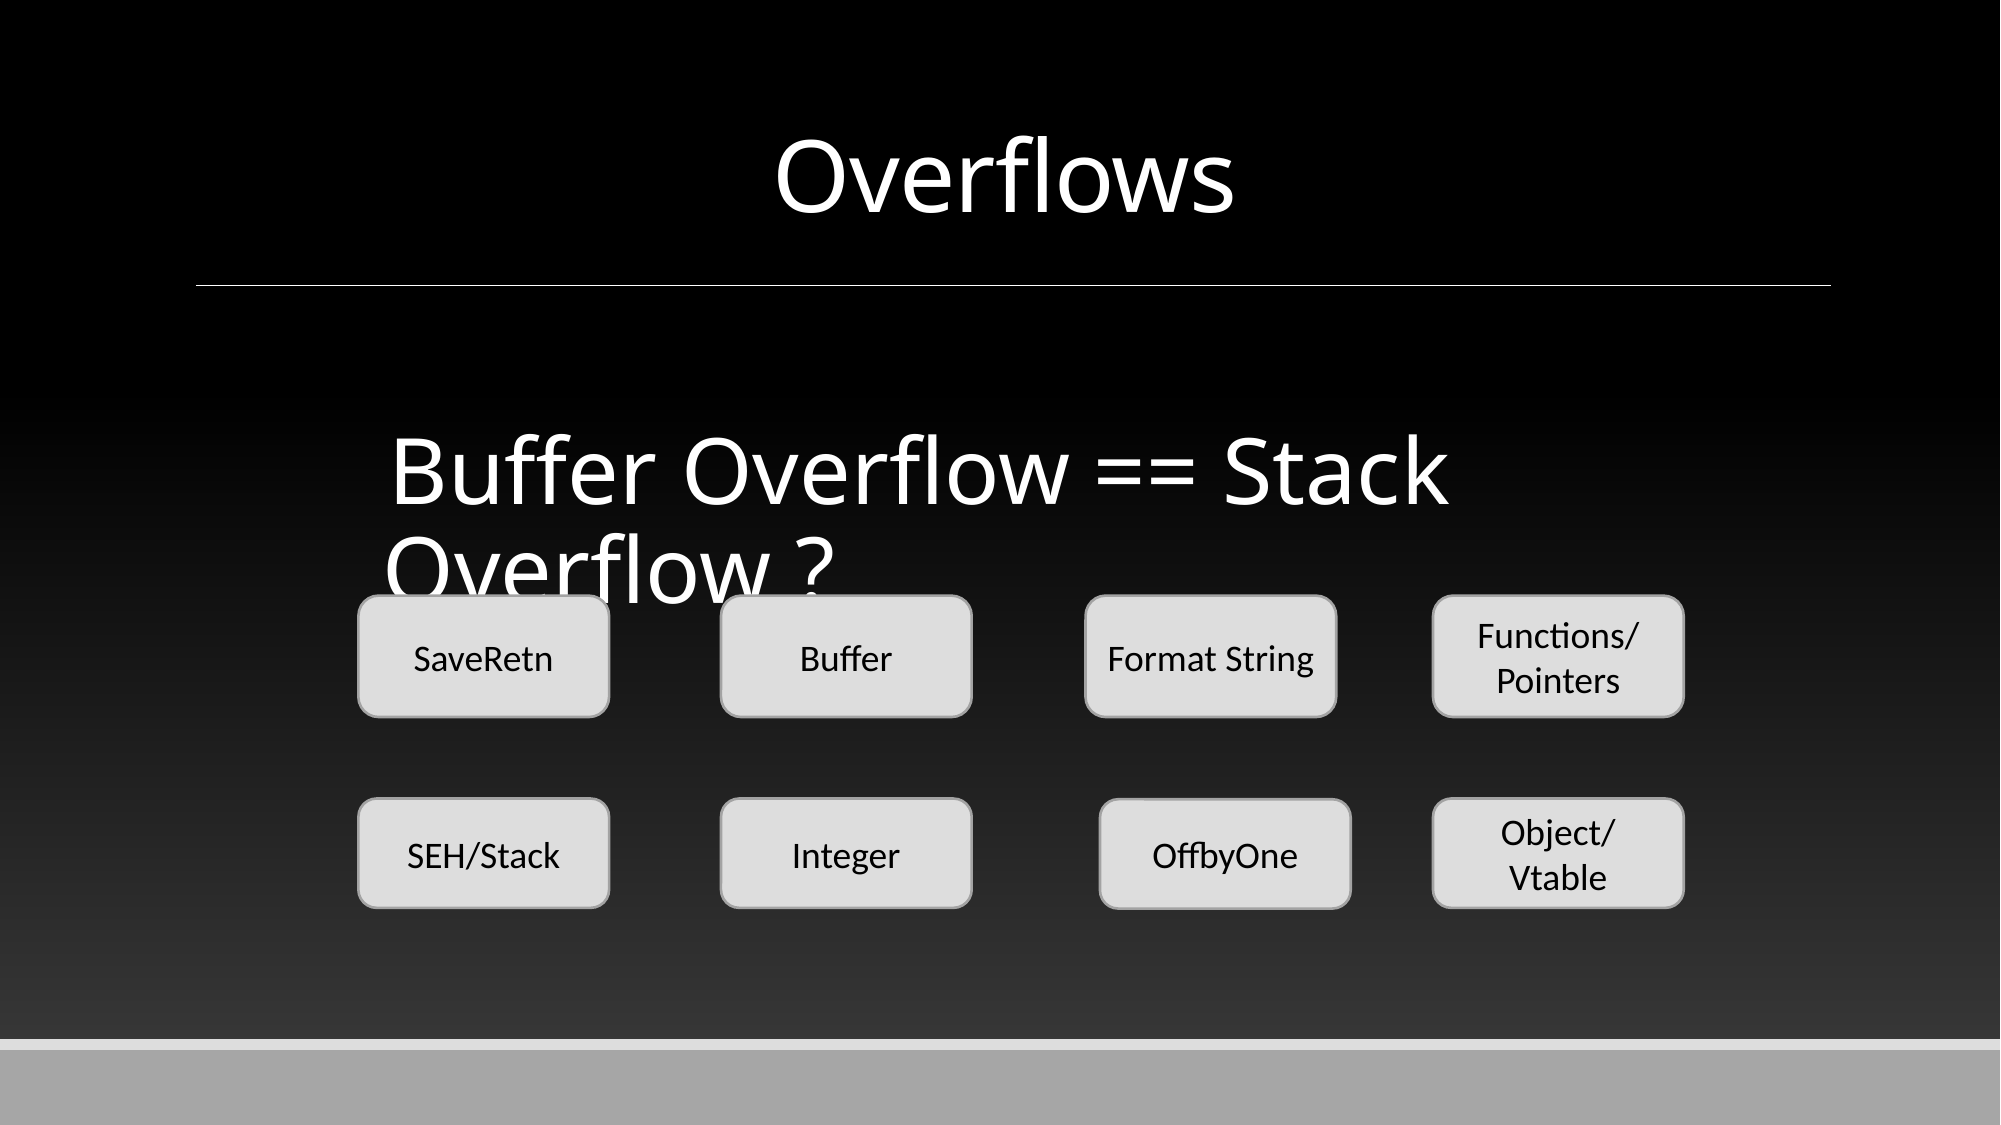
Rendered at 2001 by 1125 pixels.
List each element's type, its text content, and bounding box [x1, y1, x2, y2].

text_box Object/ Vtable [1431, 797, 1686, 910]
text_box Integer [719, 797, 973, 910]
text_box Buffer [719, 594, 973, 719]
text_box OffbyOne [1098, 797, 1353, 910]
text_box Functions/ Pointers [1431, 594, 1686, 719]
text_box SEH/Stack [357, 797, 611, 910]
text_box Format String [1084, 594, 1338, 719]
text_box Buffer Overflow == Stack Overflow ? [367, 418, 1838, 463]
text_box SaveRetn [357, 594, 611, 719]
title Overflows [180, 47, 1830, 240]
